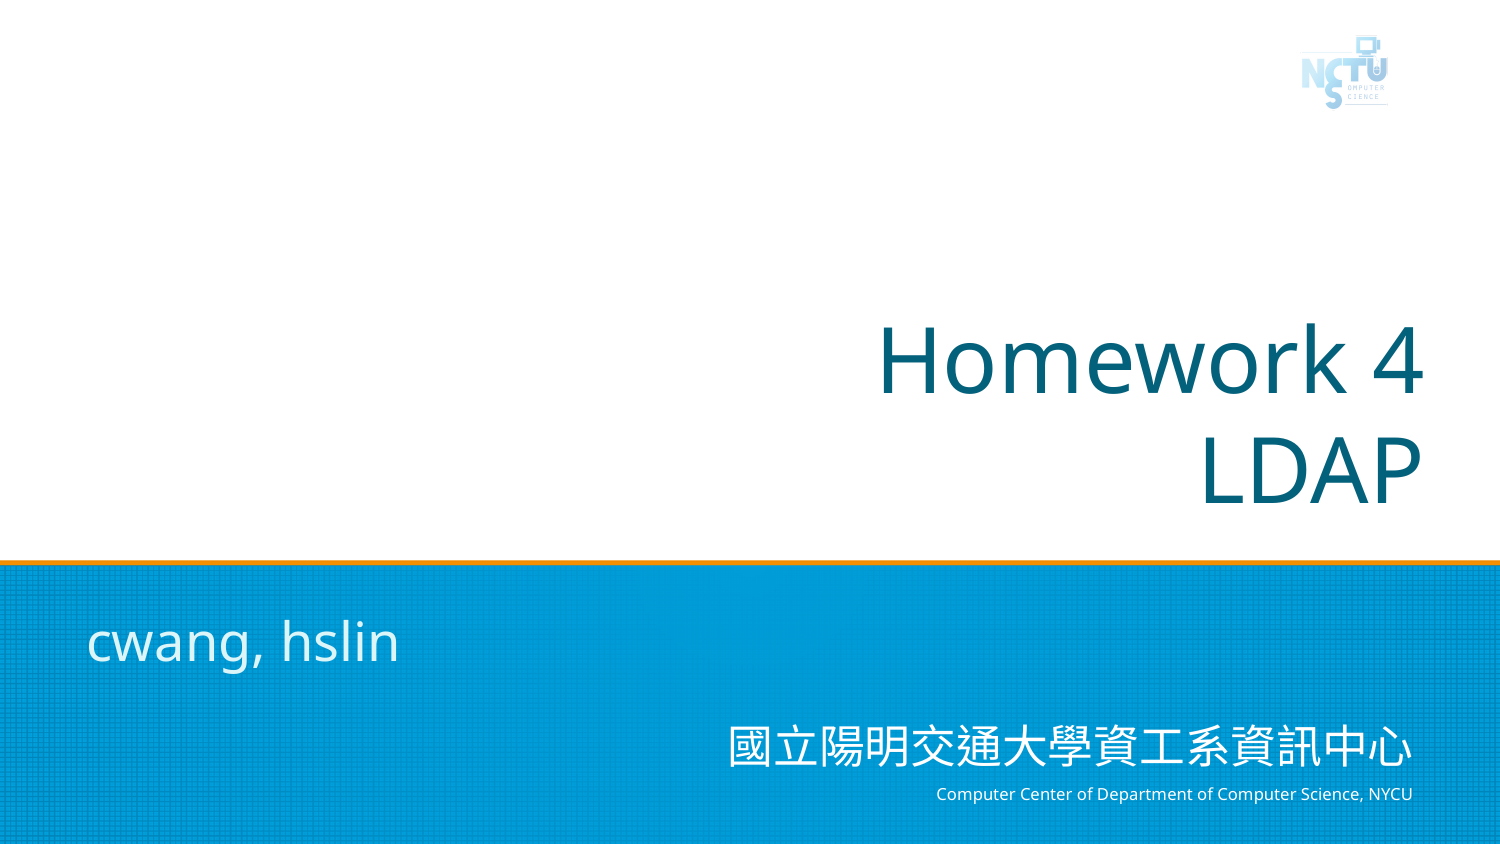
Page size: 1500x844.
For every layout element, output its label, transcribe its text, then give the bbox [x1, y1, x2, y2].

title Homework 4 LDAP [75, 380, 1425, 522]
subtitle cwang, hslin [75, 595, 1359, 751]
picture [0, 0, 1500, 565]
